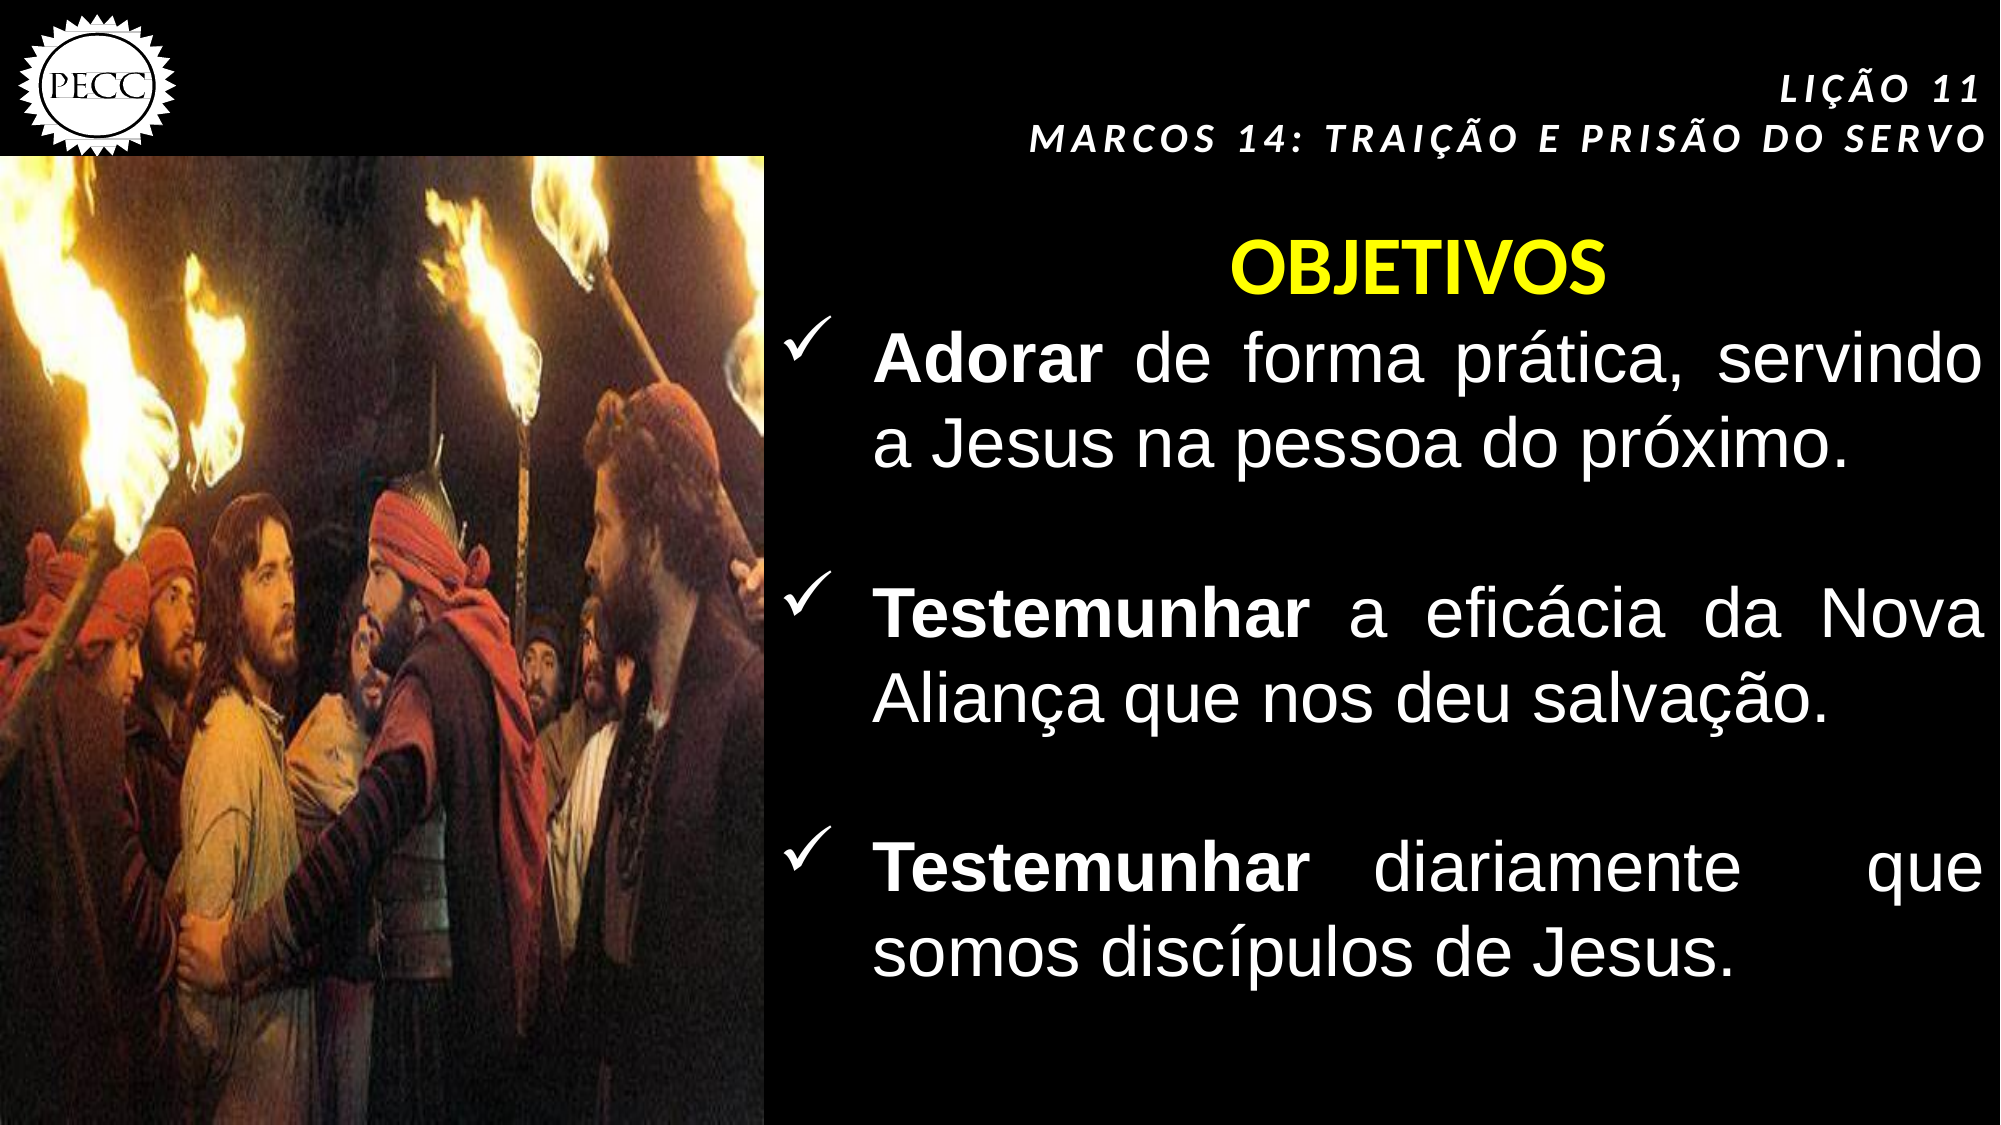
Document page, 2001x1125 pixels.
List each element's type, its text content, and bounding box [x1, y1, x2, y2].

picture [0, 156, 764, 1125]
text_box OBJETIVOS Adorar de forma prática, servindo a Jesus na pessoa do próximo. Testemunhar a eficácia da Nova Aliança que nos deu salvação. Testemunhar diariamente que somos discípulos de Jesus. [764, 204, 2000, 999]
text_box [18, 14, 177, 156]
text_box LIÇÃO 11 MARCOS 14: TRAIÇÃO E PRISÃO DO SERVO [0, 0, 2000, 209]
